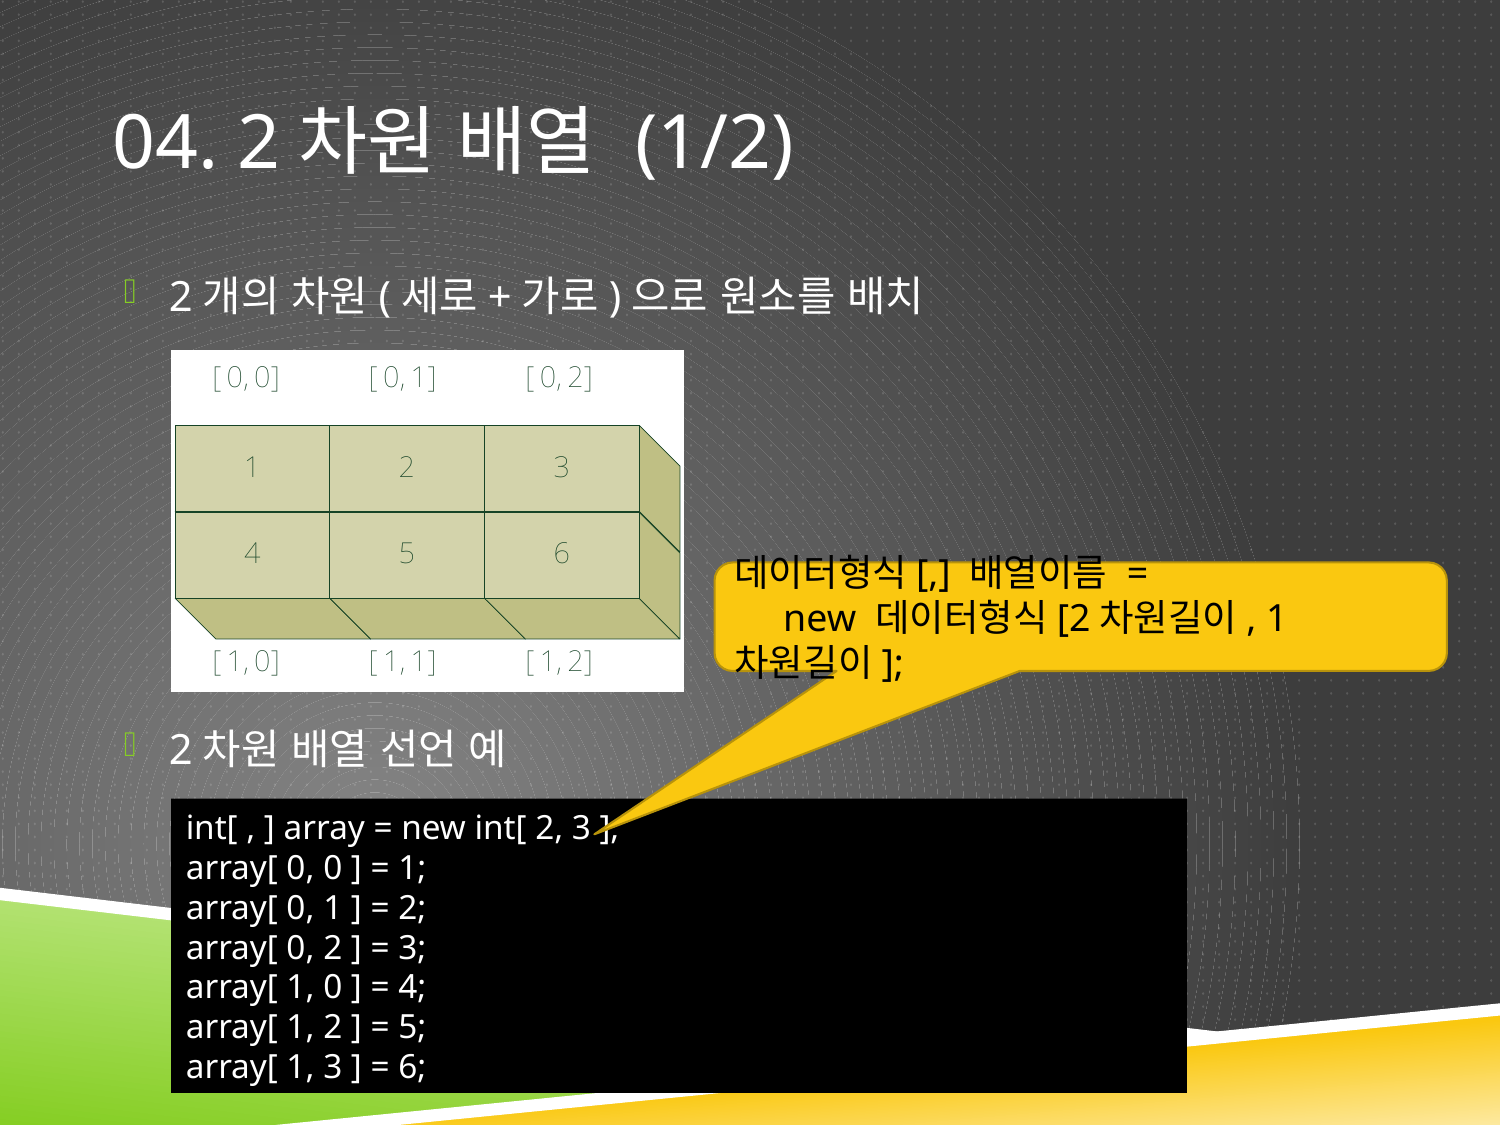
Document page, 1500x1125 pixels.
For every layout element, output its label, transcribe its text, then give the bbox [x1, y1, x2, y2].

text_box int[ , ] array = new int[ 2, 3 ]; array[ 0, 0 ] = 1; array[ 0, 1 ] = 2; array[ 0, 2 ] = 3; array[ 1, 0 ] = 4; array[ 1, 2 ] = 5; array[ 1, 3 ] = 6; [171, 798, 1187, 1093]
list 2개의 차원(세로+가로)으로 원소를 배치 2차원 배열 선언 예 [112, 262, 1388, 941]
title 04. 2차원 배열 (1/2) [112, 45, 1388, 233]
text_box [170, 349, 685, 693]
text_box 데이터형식[,] 배열이름 = new 데이터형식[2차원길이, 1차원길이]; [593, 561, 1448, 836]
